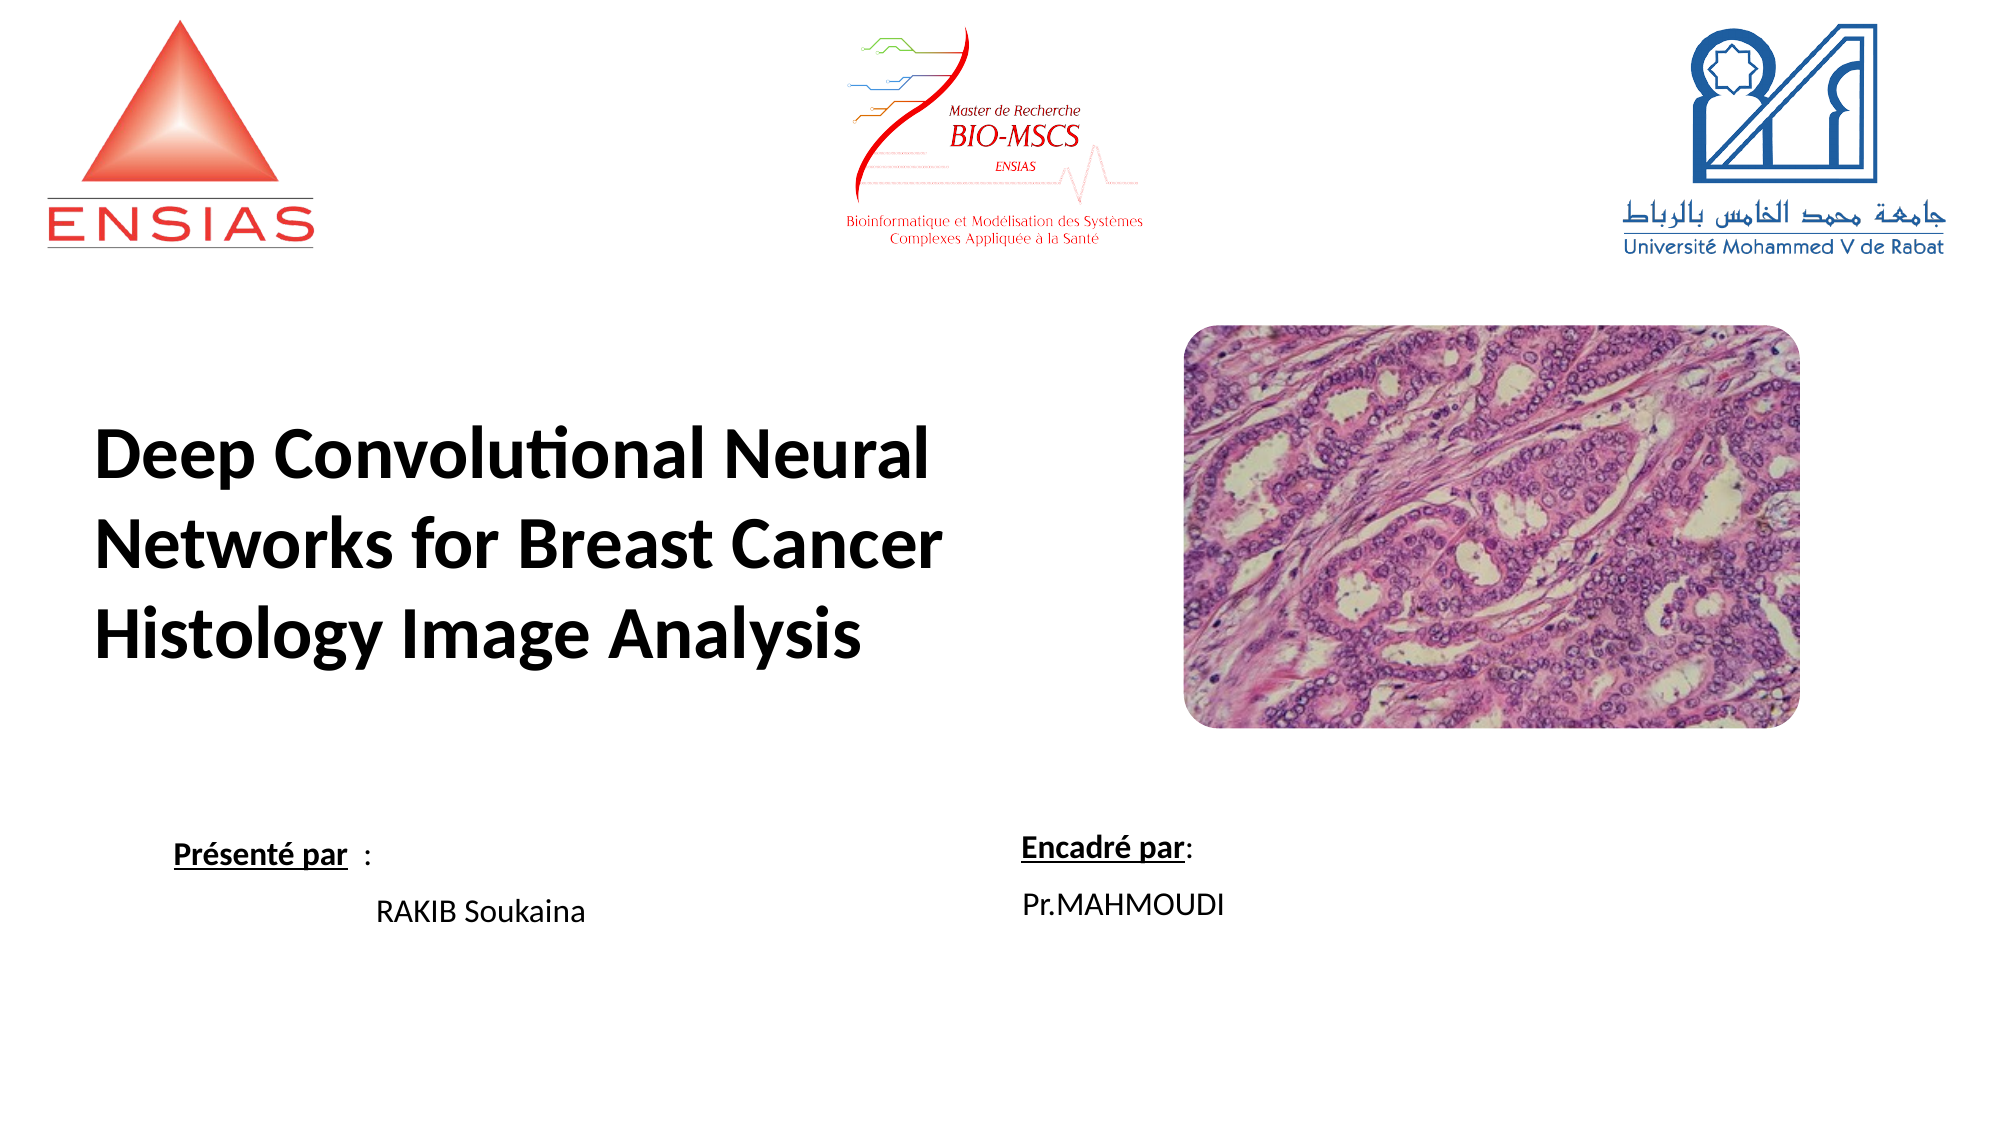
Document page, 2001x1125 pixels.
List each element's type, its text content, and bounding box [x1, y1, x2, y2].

text_box Deep Convolutional Neural Networks for Breast Cancer Histology Image Analysis [79, 396, 1178, 682]
text_box Encadré par: Pr.MAHMOUDI [751, 786, 1353, 983]
subtitle Présenté par : RAKIB Soukaina [150, 829, 752, 1085]
picture [1183, 0, 1957, 729]
picture [835, 0, 1154, 295]
picture [43, 0, 317, 273]
